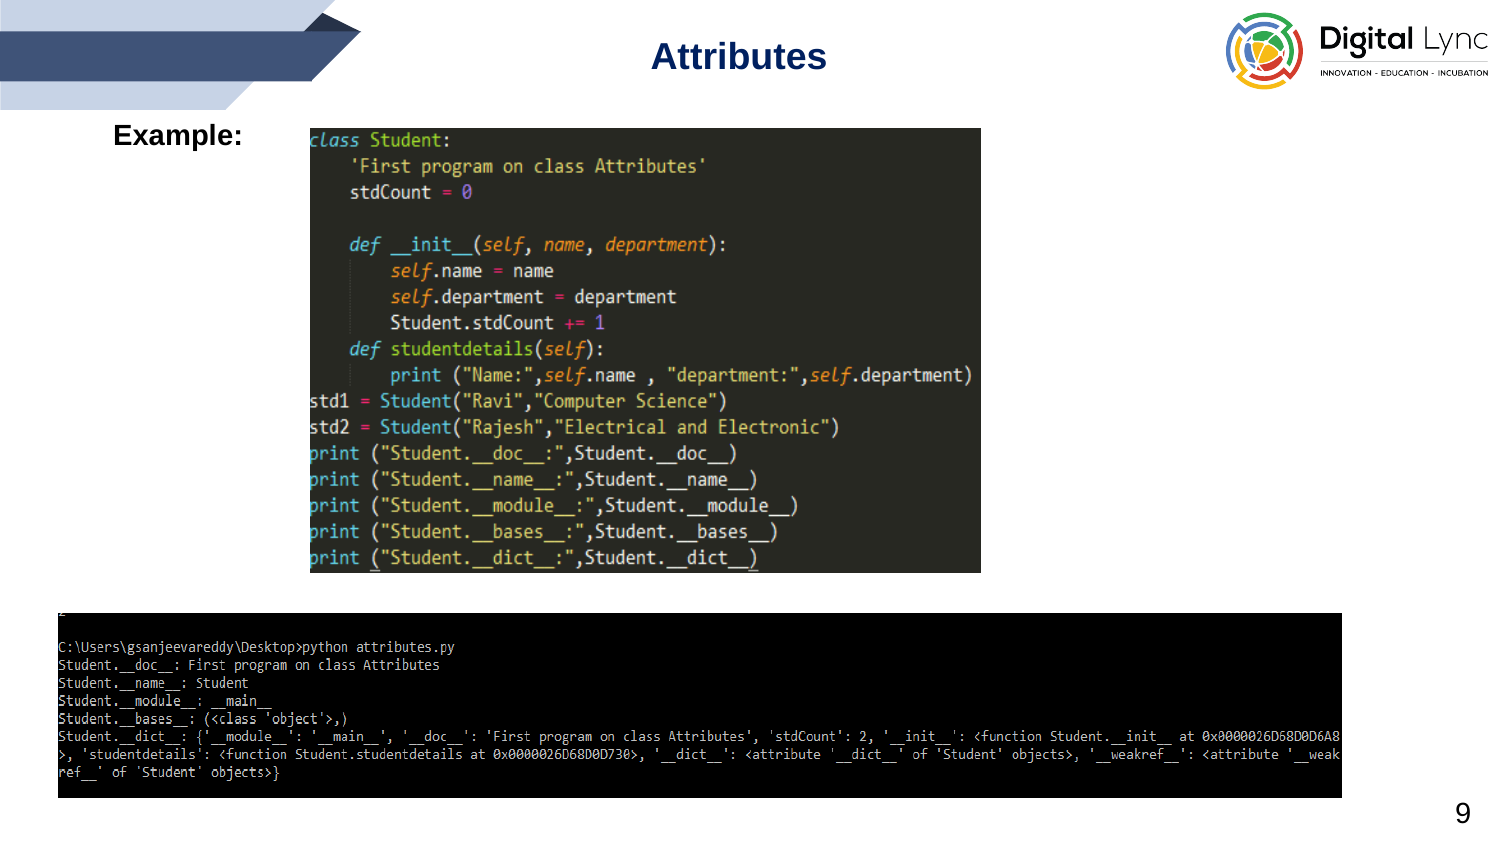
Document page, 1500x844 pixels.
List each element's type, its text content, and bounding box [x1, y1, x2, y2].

slide_number 9 [1440, 786, 1500, 839]
picture [58, 613, 1342, 798]
text_box Attributes [480, 25, 998, 85]
text_box Example: [98, 108, 1352, 229]
picture [1222, 4, 1494, 94]
picture [310, 128, 982, 573]
